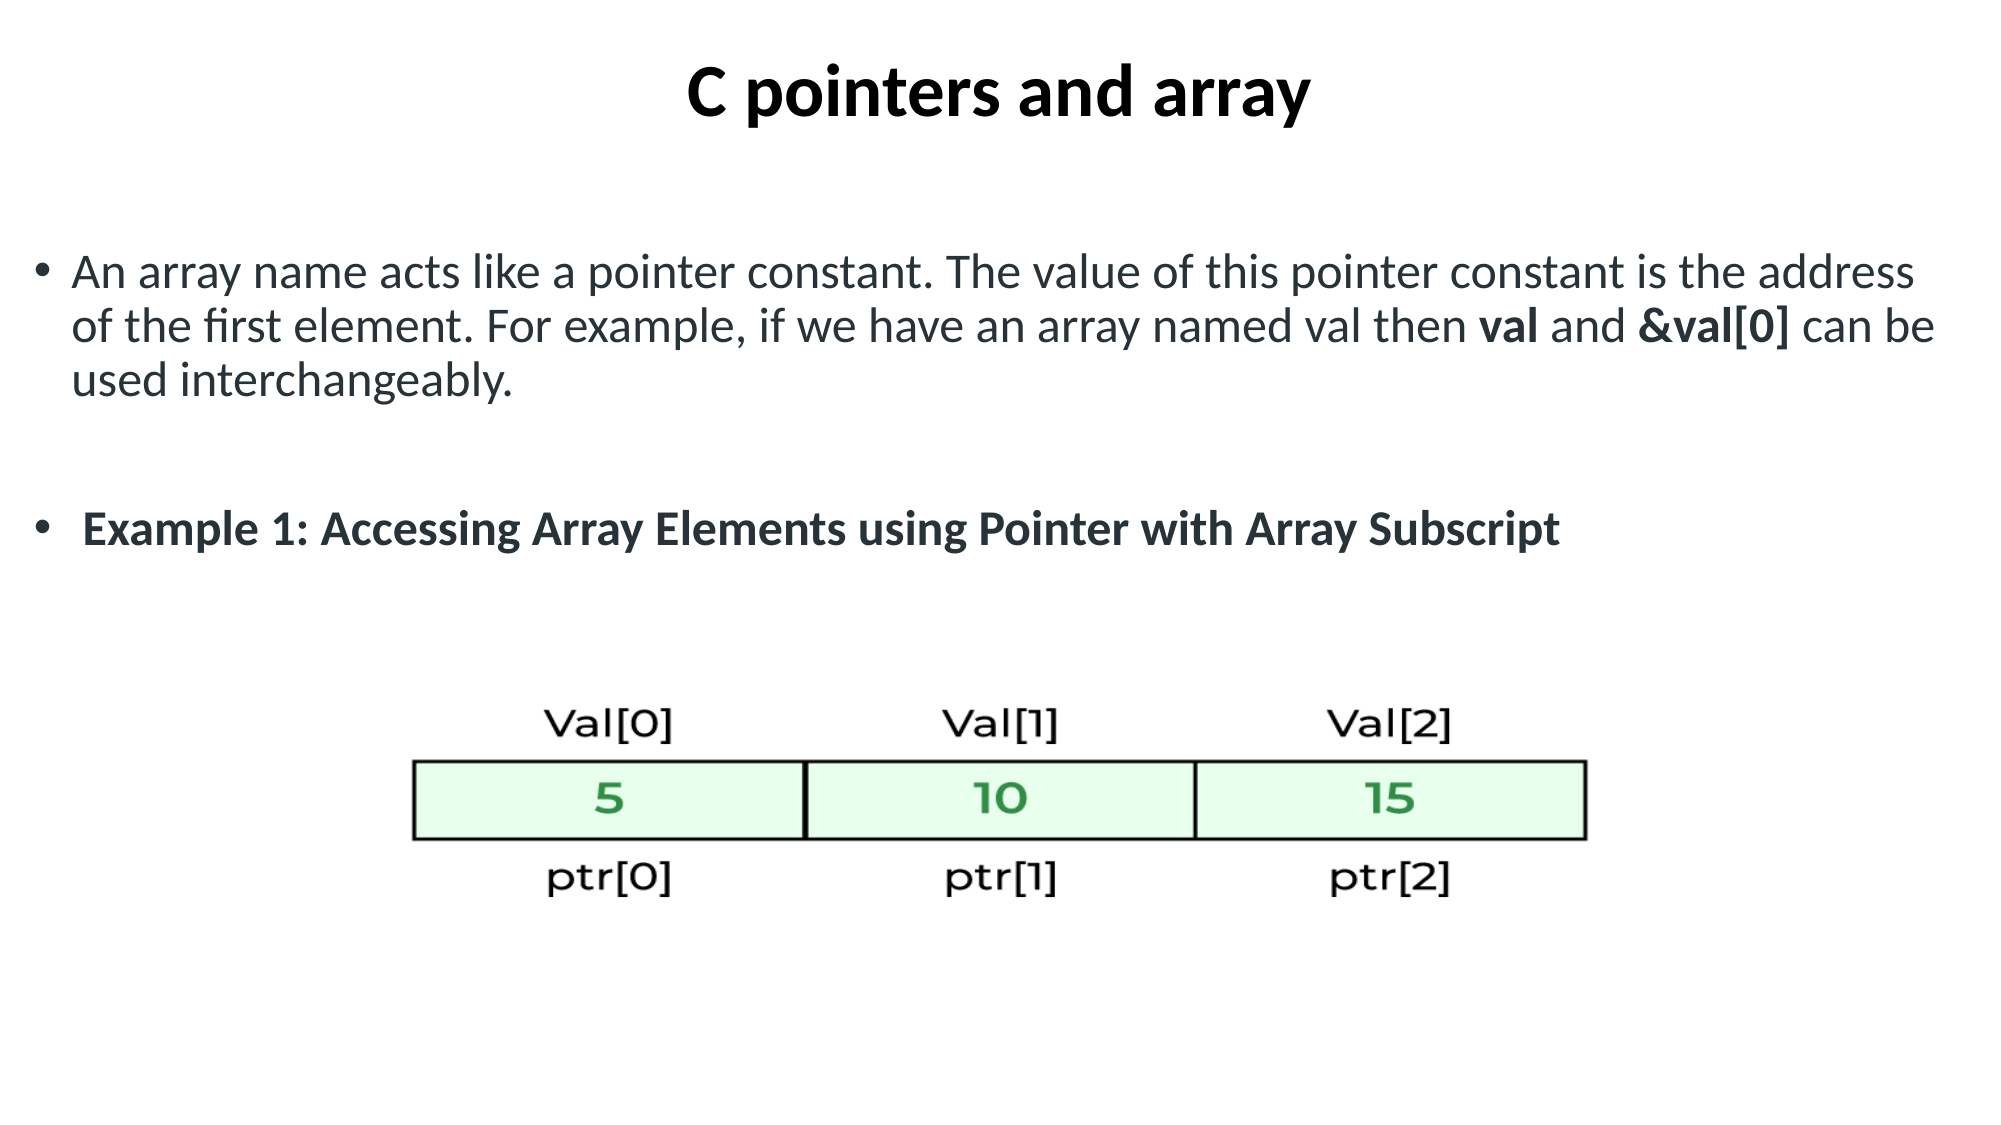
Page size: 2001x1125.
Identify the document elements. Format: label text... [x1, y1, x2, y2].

list An array name acts like a pointer constant. The value of this pointer constant is the address of the first element. For example, if we have an array named val then val and &val[0] can be used interchangeably. Example 1: Accessing Array Elements using Pointer with Array Subscript [18, 156, 1982, 1125]
picture [345, 649, 1655, 955]
text_box C pointers and array [0, 33, 2000, 139]
